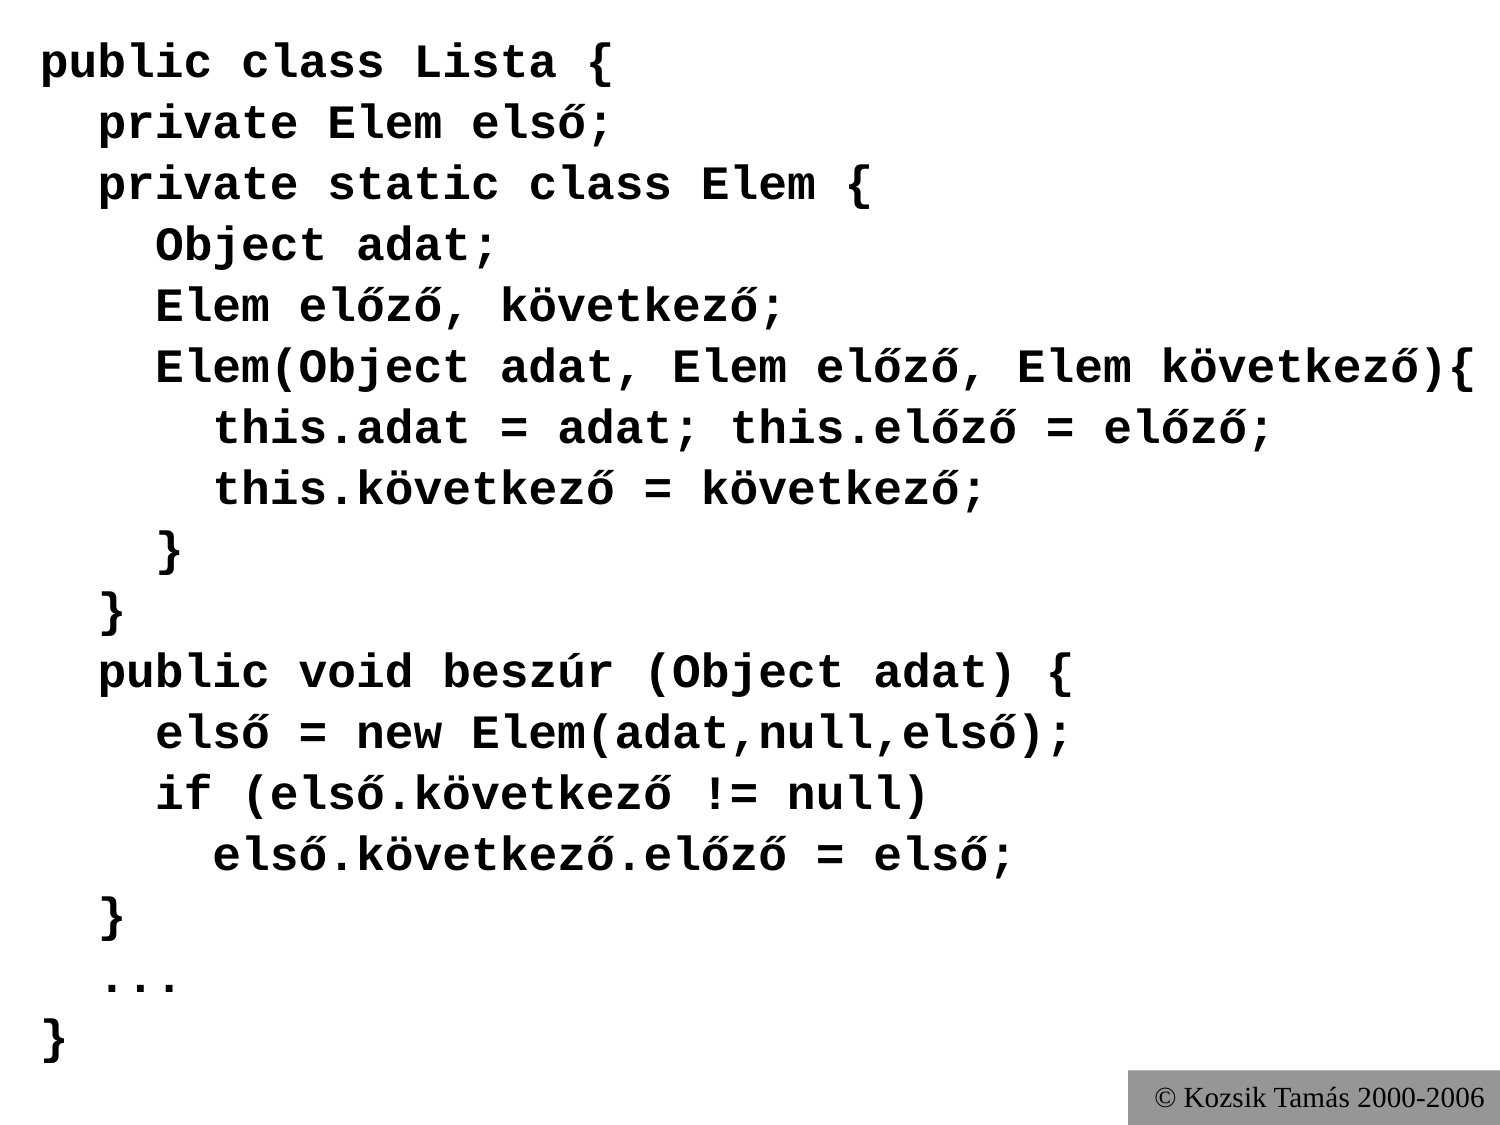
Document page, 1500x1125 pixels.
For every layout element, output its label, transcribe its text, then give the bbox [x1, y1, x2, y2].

footer © Kozsik Tamás 2000-2006 [1128, 1088, 1500, 1125]
list public class Lista { private Elem első; private static class Elem { Object adat; Elem előző, következő; Elem(Object adat, Elem előző, Elem következő){ this.adat = adat; this.előző = előző; this.következő = következő; } } public void beszúr (Object adat) { első = new Elem(adat,null,első); if (első.következő != null) első.következő.előző = első; } ... } [24, 37, 1500, 1088]
